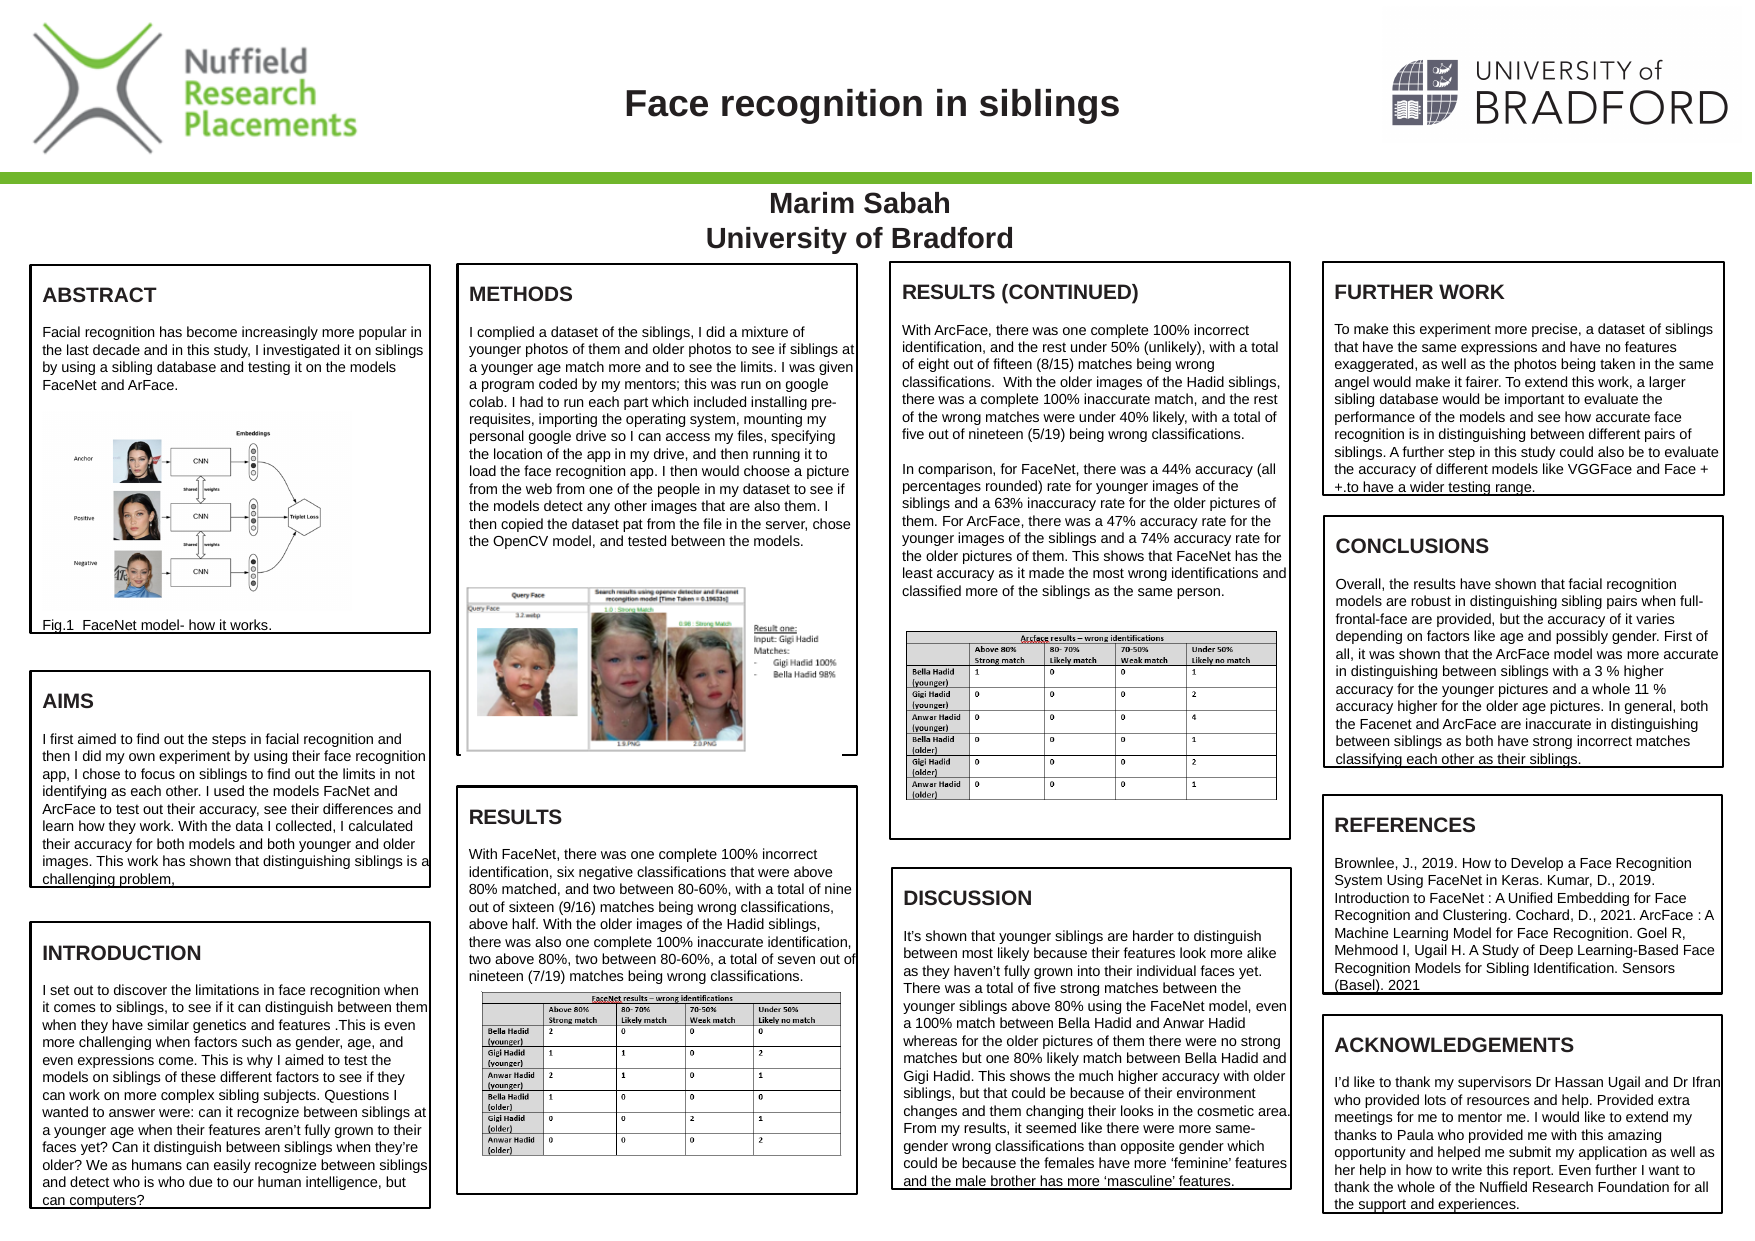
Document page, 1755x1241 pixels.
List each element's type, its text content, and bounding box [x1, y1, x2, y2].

text_box INTRODUCTION I set out to discover the limitations in face recognition when it comes to siblings, to see if it can distinguish between them when they have similar genetics and features .This is even more challenging when factors such as gender, age, and even expressions come. This is why I aimed to test the models on siblings of these different factors to see if they can work on more complex sibling subjects. Questions I wanted to answer were: can it recognize between siblings at a younger age when their features aren’t fully grown to their faces yet? Can it distinguish between siblings when they’re older? We as humans can easily recognize between siblings and detect who is who due to our human intelligence, but can computers? [30, 922, 431, 1209]
text_box REFERENCES Brownlee, J., 2019. How to Develop a Face Recognition System Using FaceNet in Keras. Kumar, D., 2019. Introduction to FaceNet : A Unified Embedding for Face Recognition and Clustering. Cochard, D., 2021. ArcFace : A Machine Learning Model for Face Recognition. Goel R, Mehmood I, Ugail H. A Study of Deep Learning-Based Face Recognition Models for Sibling Identification. Sensors (Basel). 2021 [1322, 795, 1723, 994]
text_box ABSTRACT Facial recognition has become increasingly more popular in the last decade and in this study, I investigated it on siblings by using a sibling database and testing it on the models FaceNet and ArFace. Fig.1 FaceNet model- how it works. [30, 264, 431, 633]
picture [1382, 5, 1742, 144]
text_box METHODS I complied a dataset of the siblings, I did a mixture of younger photos of them and older photos to see if siblings at a younger age match more and to see the limits. I was given a program coded by my mentors; this was run on google colab. I had to run each part which included installing pre-requisites, importing the operating system, mounting my personal google drive so I can access my files, specifying the location of the app in my drive, and then running it to load the face recognition app. I then would choose a picture from the web from one of the people in my dataset to see if the models detect any other images that are also them. I then copied the dataset pat from the file in the server, chose the OpenCV model, and tested between the models. [457, 263, 858, 756]
picture [41, 411, 353, 611]
text_box DISCUSSION It’s shown that younger siblings are harder to distinguish between most likely because their features look more alike as they haven’t fully grown into their individual faces yet. There was a total of five strong matches between the younger siblings above 80% using the FaceNet model, even a 100% match between Bella Hadid and Anwar Hadid whereas for the older pictures of them there were no strong matches but one 80% likely match between Bella Hadid and Gigi Hadid. This shows the much higher accuracy with older siblings, but that could be because of their environment changes and them changing their looks in the cosmetic area. From my results, it seemed like there were more same-gender wrong classifications than opposite gender which could be because the females have more ‘feminine’ features and the male brother has more ‘masculine’ features. [891, 868, 1292, 1189]
text_box FURTHER WORK To make this experiment more precise, a dataset of siblings that have the same expressions and have no features exaggerated, as well as the photos being taken in the same angel would make it fairer. To extend this work, a larger sibling database would be important to evaluate the performance of the models and see how accurate face recognition is in distinguishing between different pairs of siblings. A further step in this study could also be to evaluate the accuracy of different models like VGGFace and Face ++.to have a wider testing range. [1322, 261, 1724, 495]
picture [460, 582, 843, 759]
text_box CONCLUSIONS Overall, the results have shown that facial recognition models are robust in distinguishing sibling pairs when full-frontal-face are provided, but the accuracy of it varies depending on factors like age and possibly gender. First of all, it was shown that the ArcFace model was more accurate in distinguishing between siblings with a 3 % higher accuracy for the younger pictures and a whole 11 % accuracy higher for the older age pictures. In general, both the Facenet and ArcFace are inaccurate in distinguishing between siblings as both have strong incorrect matches classifying each other as their siblings. [1323, 516, 1724, 768]
text_box RESULTS With FaceNet, there was one complete 100% incorrect identification, six negative classifications that were above 80% matched, and two between 80-60%, with a total of nine out of sixteen (9/16) matches being wrong classifications, above half. With the older images of the Hadid siblings, there was also one complete 100% inaccurate identification, two above 80%, two between 80-60%, a total of seven out of nineteen (7/19) matches being wrong classifications. [457, 786, 857, 1194]
text_box ACKNOWLEDGEMENTS I’d like to thank my supervisors Dr Hassan Ugail and Dr Ifran who provided lots of resources and help. Provided extra meetings for me to mentor me. I would like to extend my thanks to Paula who provided me with this amazing opportunity and helped me submit my application as well as her help in how to write this report. Even further I want to thank the whole of the Nuffield Research Foundation for all the support and experiences. [1322, 1014, 1723, 1213]
picture [480, 990, 843, 1156]
text_box Marim Sabah University of Bradford [482, 184, 1238, 254]
picture [22, 10, 372, 168]
text_box [0, 172, 1752, 184]
text_box RESULTS (CONTINUED) With ArcFace, there was one complete 100% incorrect identification, and the rest under 50% (unlikely), with a total of eight out of fifteen (8/15) matches being wrong classifications. With the older images of the Hadid siblings, there was a complete 100% inaccurate match, and the rest of the wrong matches were under 40% likely, with a total of five out of nineteen (5/19) being wrong classifications. In comparison, for FaceNet, there was a 44% accuracy (all percentages rounded) rate for younger images of the siblings and a 63% inaccuracy rate for the older pictures of them. For ArcFace, there was a 47% accuracy rate for the younger images of the siblings and a 74% accuracy rate for the older pictures of them. This shows that FaceNet has the least accuracy as it made the most wrong identifications and classified more of the siblings as the same person. [890, 261, 1291, 840]
text_box AIMS I first aimed to find out the steps in facial recognition and then I did my own experiment by using their face recognition app, I chose to focus on siblings to find out the limits in not identifying as each other. I used the models FacNet and ArcFace to test out their accuracy, see their differences and learn how they work. With the data I collected, I calculated their accuracy for both models and both younger and older images. This work has shown that distinguishing siblings is a challenging problem, [30, 671, 431, 888]
text_box Face recognition in siblings [411, 79, 1343, 125]
picture [904, 630, 1278, 801]
